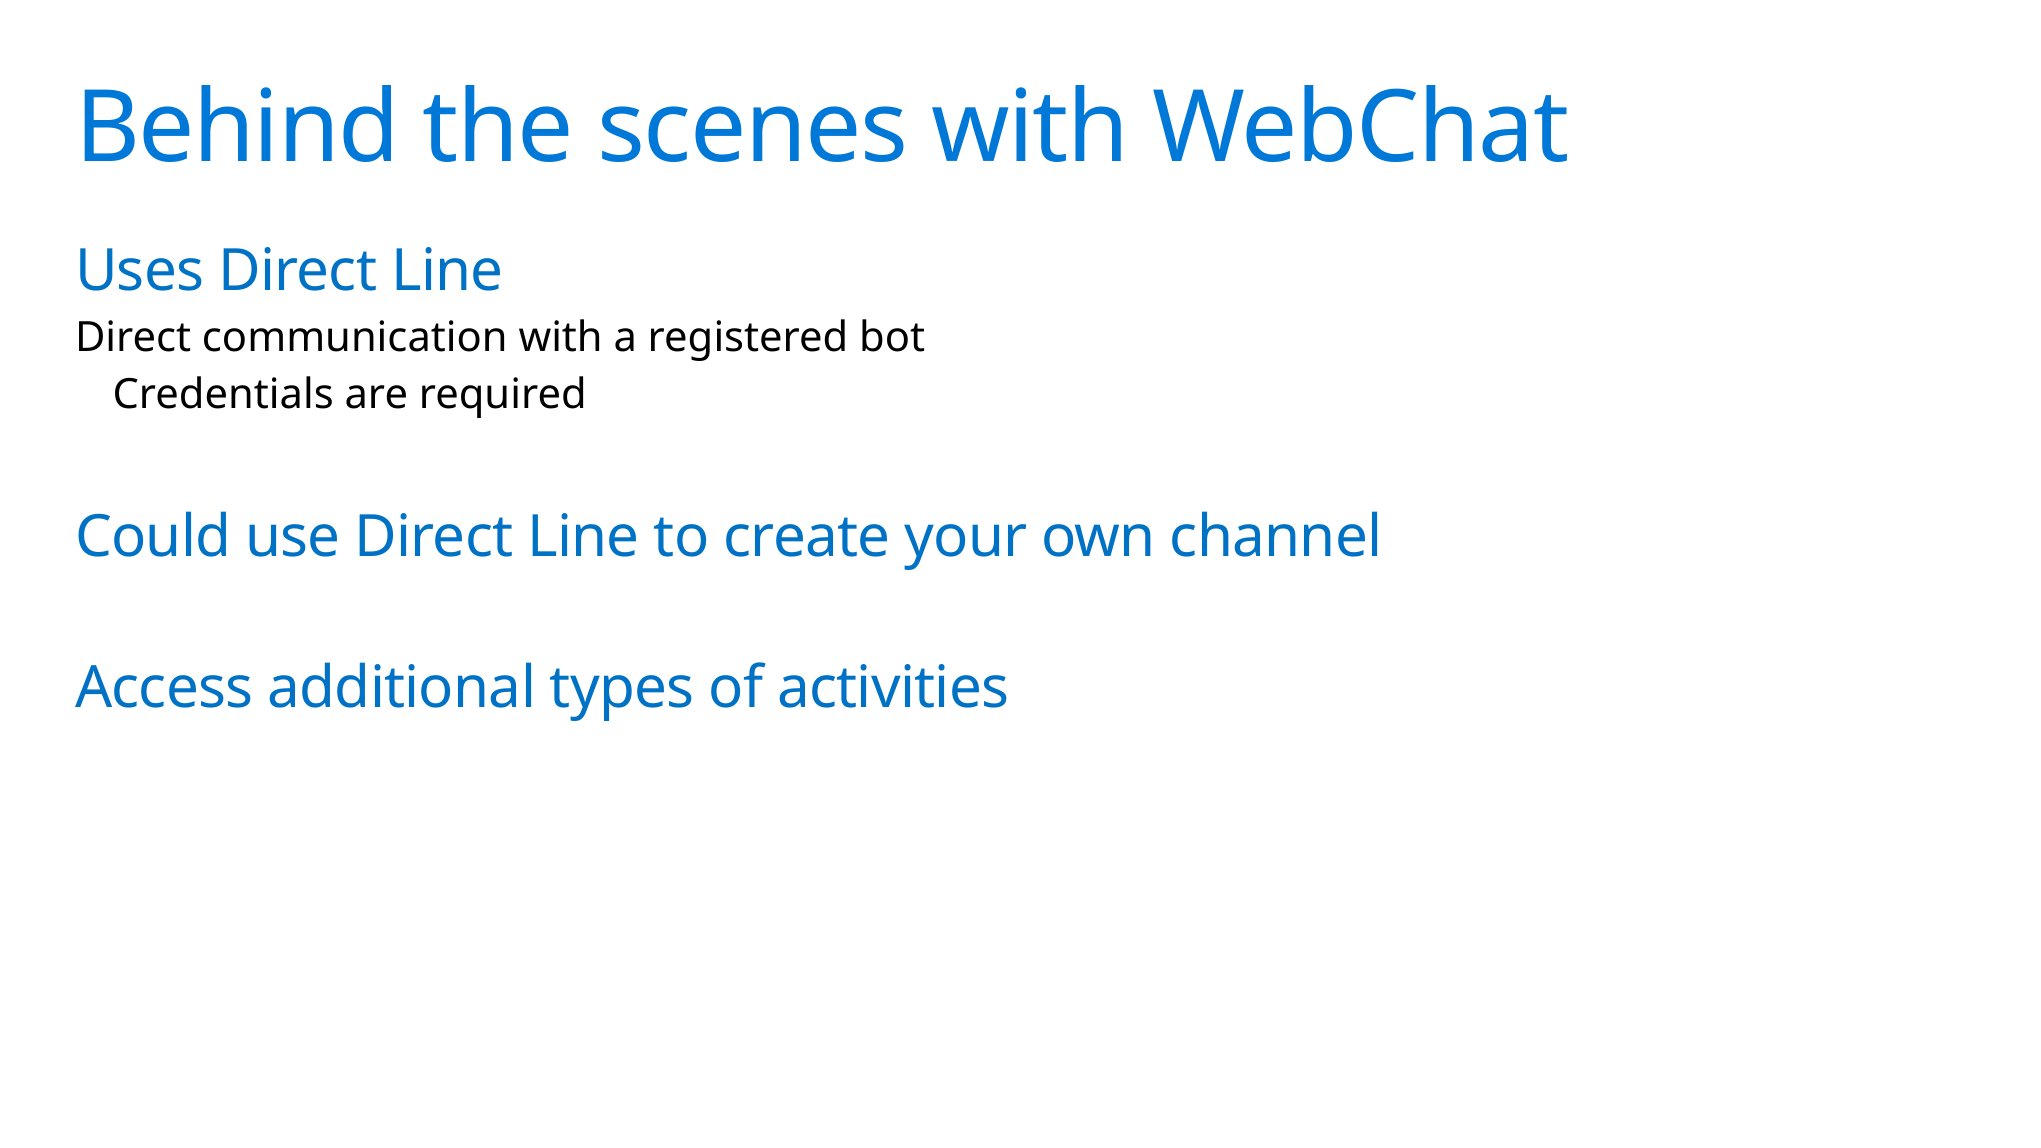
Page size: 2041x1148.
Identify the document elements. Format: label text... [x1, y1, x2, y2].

list Uses Direct Line Direct communication with a registered bot Credentials are required Could use Direct Line to create your own channel Access additional types of activities [60, 225, 1980, 740]
title Behind the scenes with WebChat [60, 60, 1980, 210]
